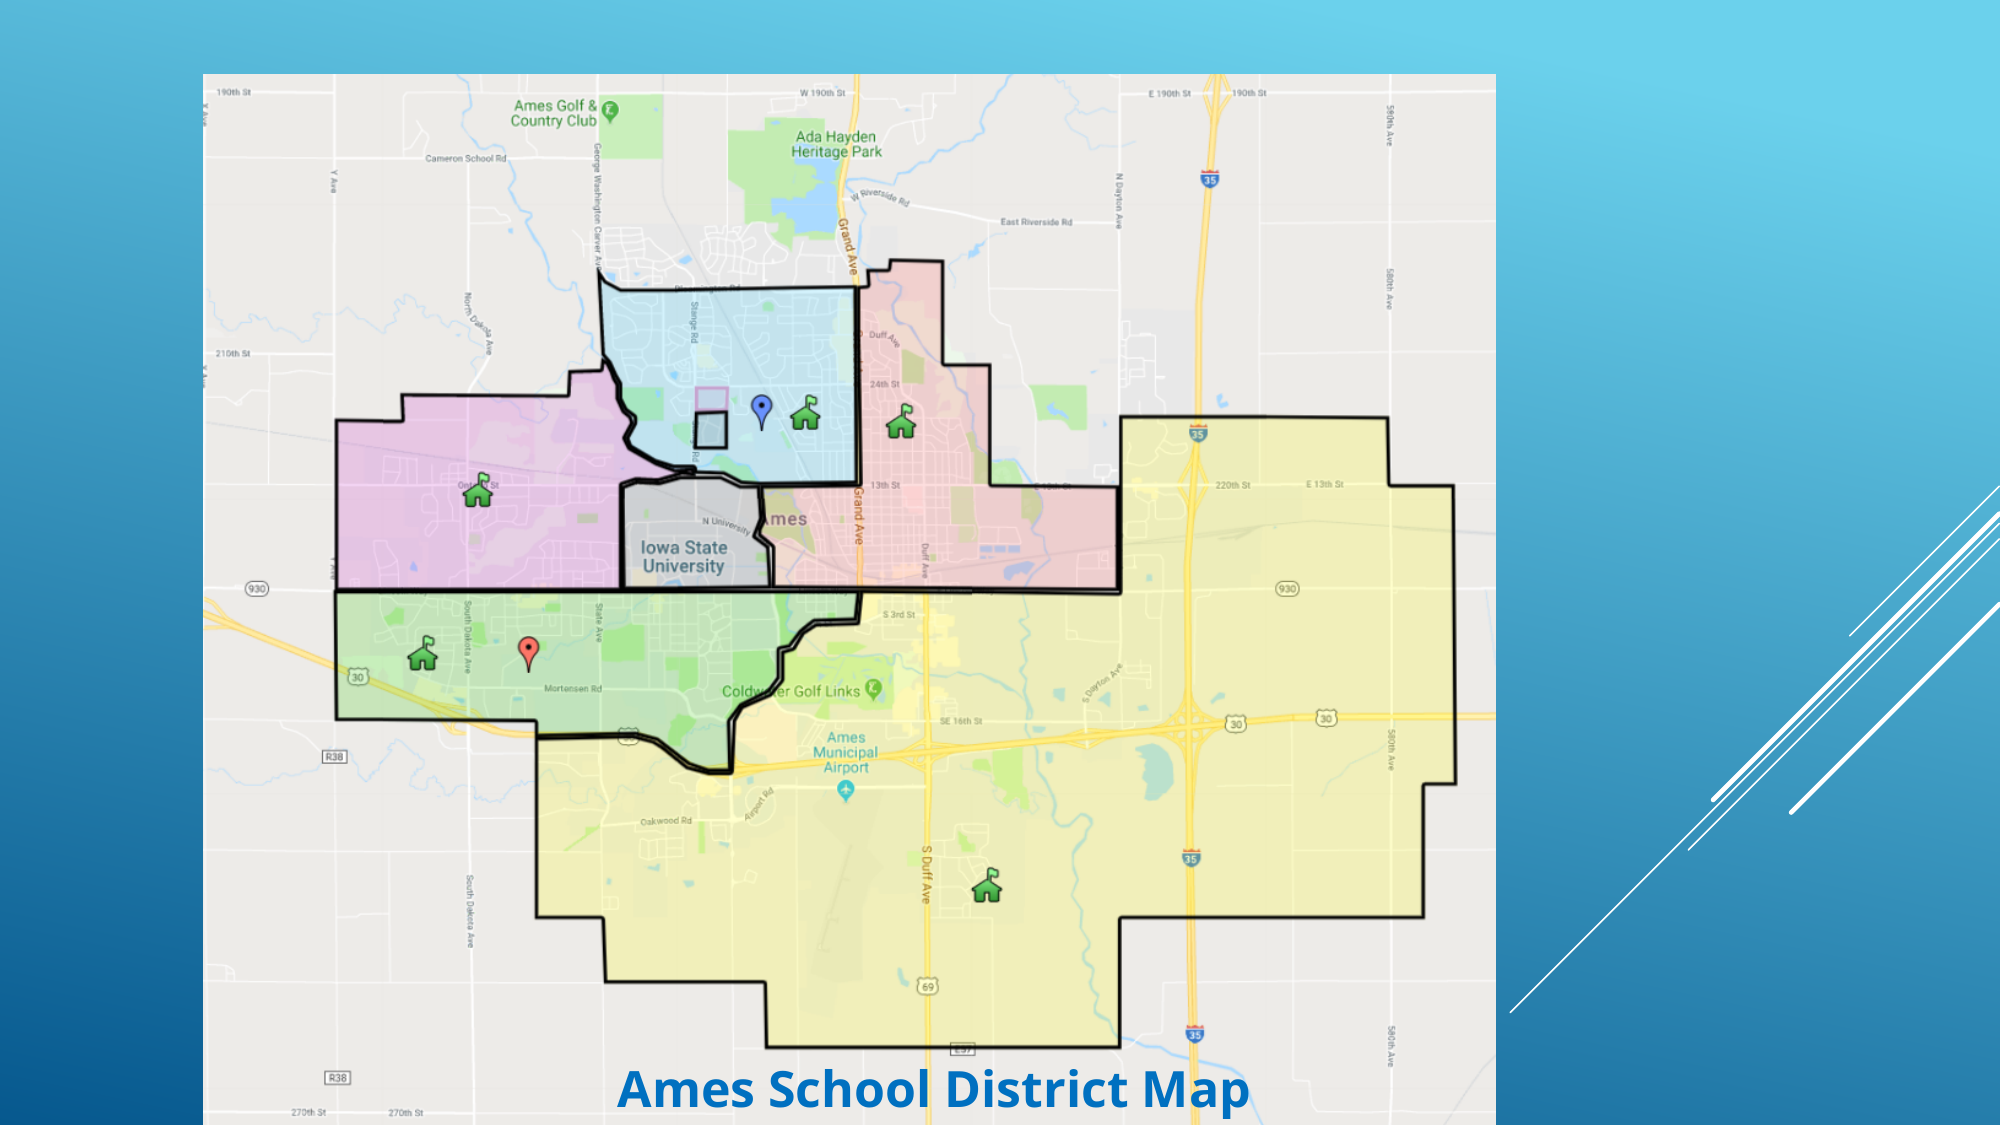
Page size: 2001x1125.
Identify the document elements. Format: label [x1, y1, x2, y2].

picture [203, 74, 1496, 1125]
